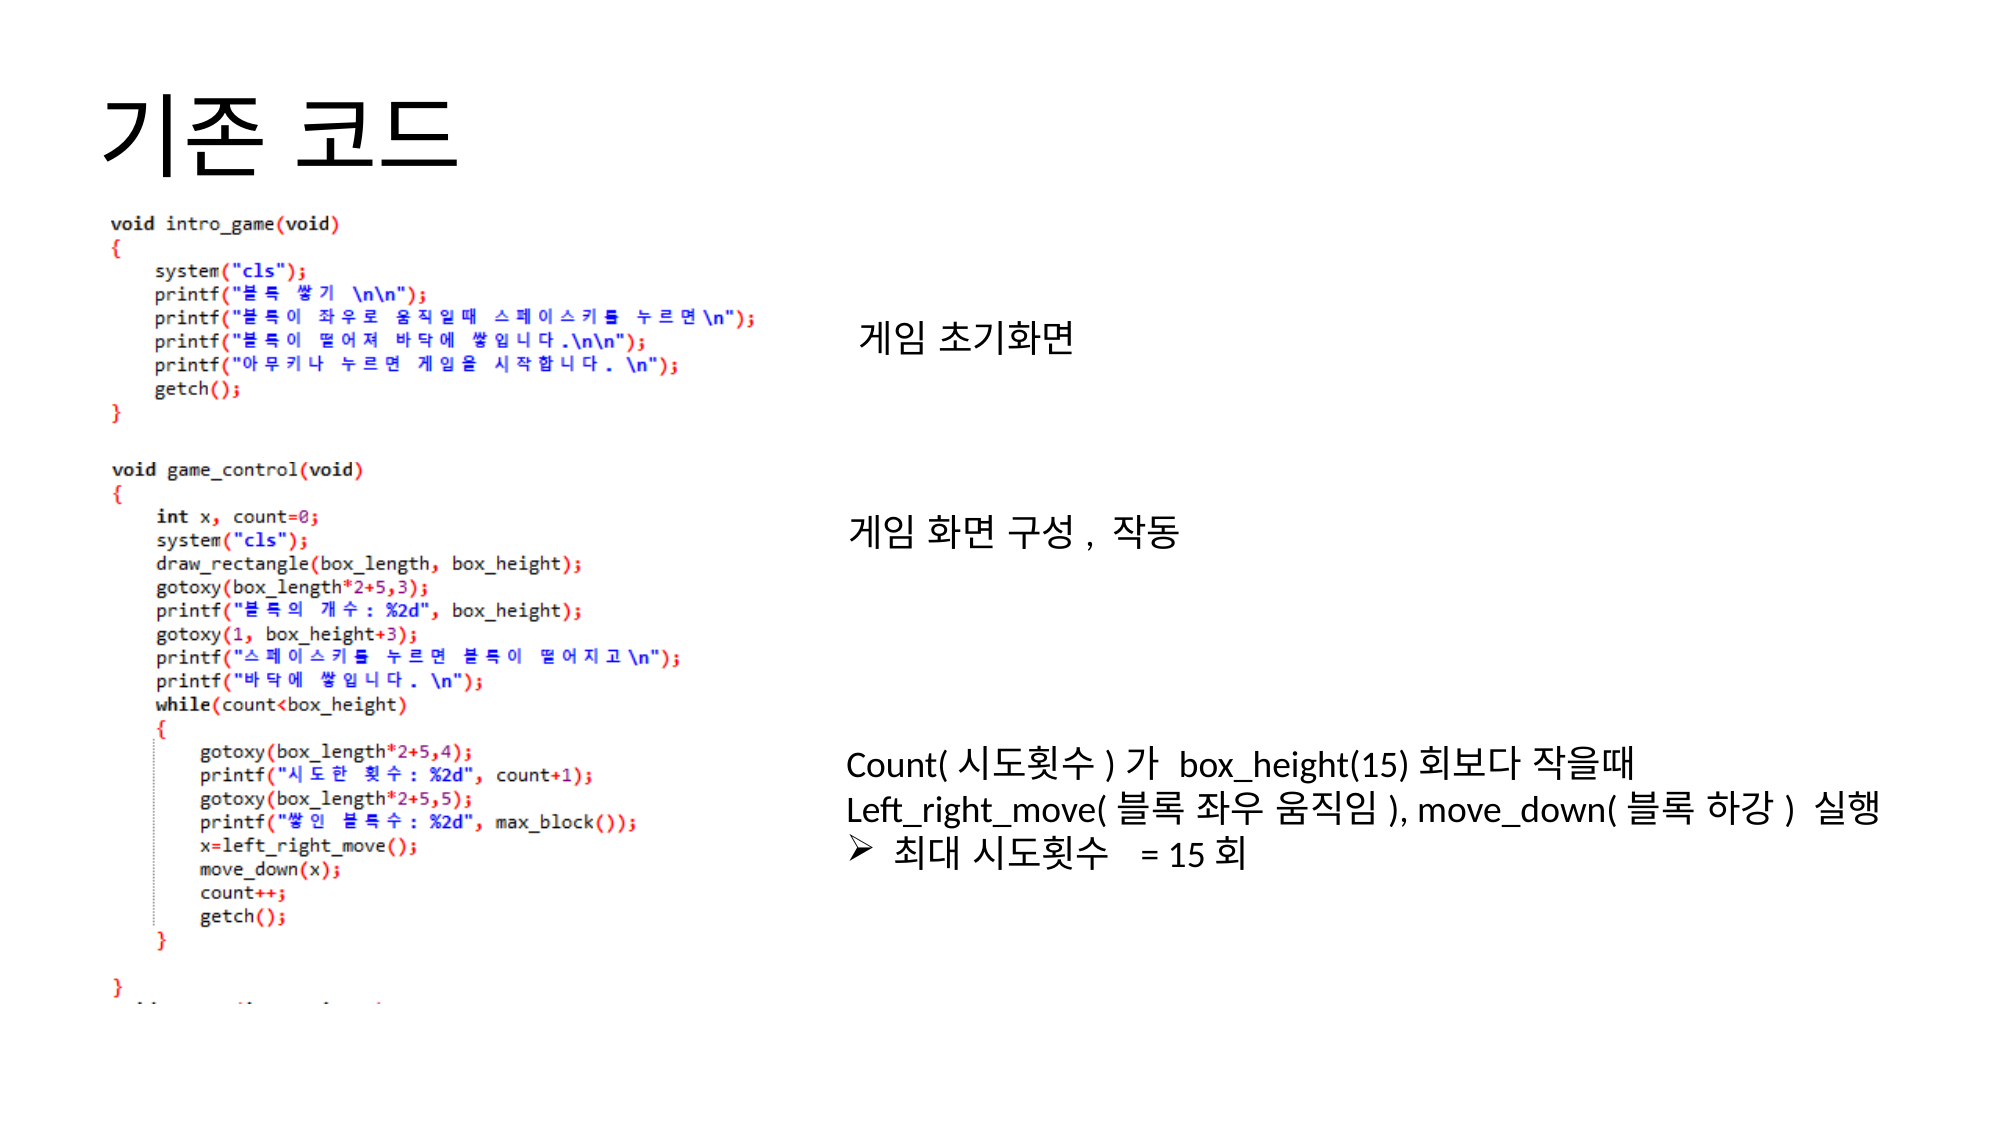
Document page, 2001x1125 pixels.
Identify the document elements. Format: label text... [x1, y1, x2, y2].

title 기존 코드 [83, 32, 1809, 250]
text_box Count(시도횟수)가 box_height(15)회보다 작을때 Left_right_move(블록 좌우 움직임), move_down(블록 하강) 실행 최대 시도횟수 = 15회 [831, 733, 1897, 883]
text_box 게임 초기화면 [844, 308, 1092, 368]
picture [111, 213, 758, 428]
picture [111, 462, 831, 1004]
text_box 게임 화면 구성, 작동 [833, 501, 1196, 562]
